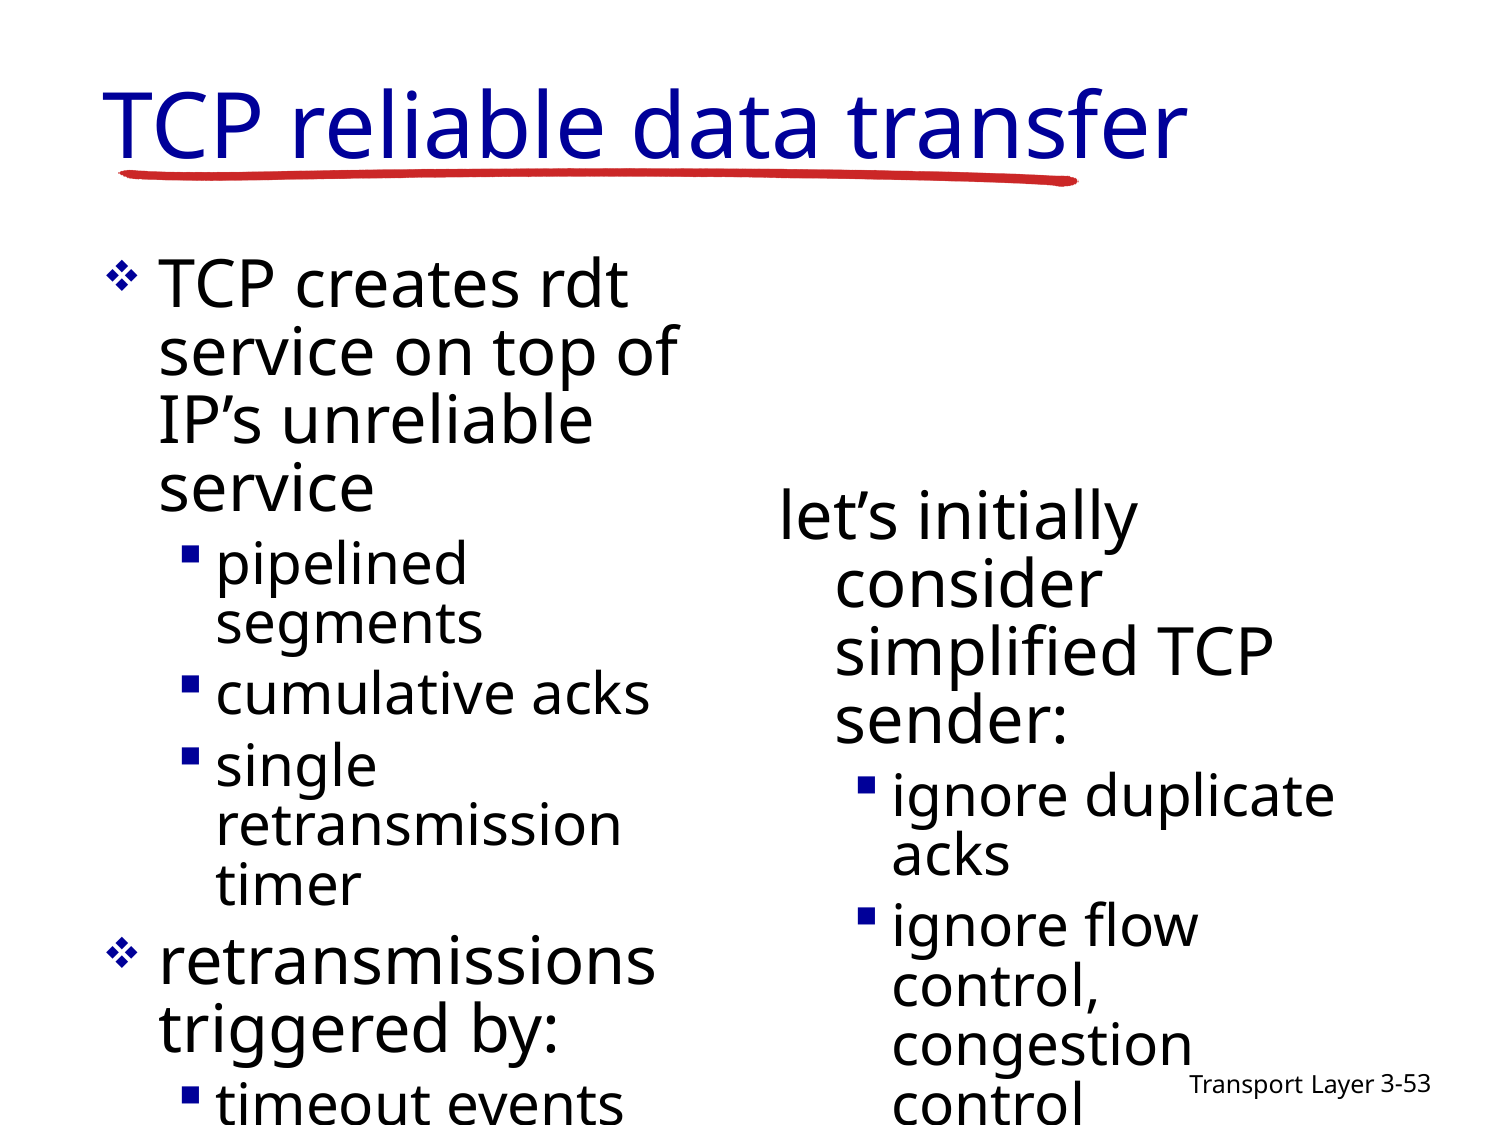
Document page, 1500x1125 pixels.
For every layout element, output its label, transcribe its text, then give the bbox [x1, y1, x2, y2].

list let’s initially consider simplified TCP sender: ignore duplicate acks ignore flow control, congestion control [763, 477, 1410, 826]
slide_number 3-53 [1365, 1059, 1477, 1106]
footer Transport Layer [914, 1056, 1391, 1105]
picture [114, 163, 1090, 193]
title TCP reliable data transfer [87, 28, 1363, 217]
list TCP creates rdt service on top of IP’s unreliable service pipelined segments cumulative acks single retransmission timer retransmissions triggered by: timeout events duplicate acks [87, 245, 756, 1009]
